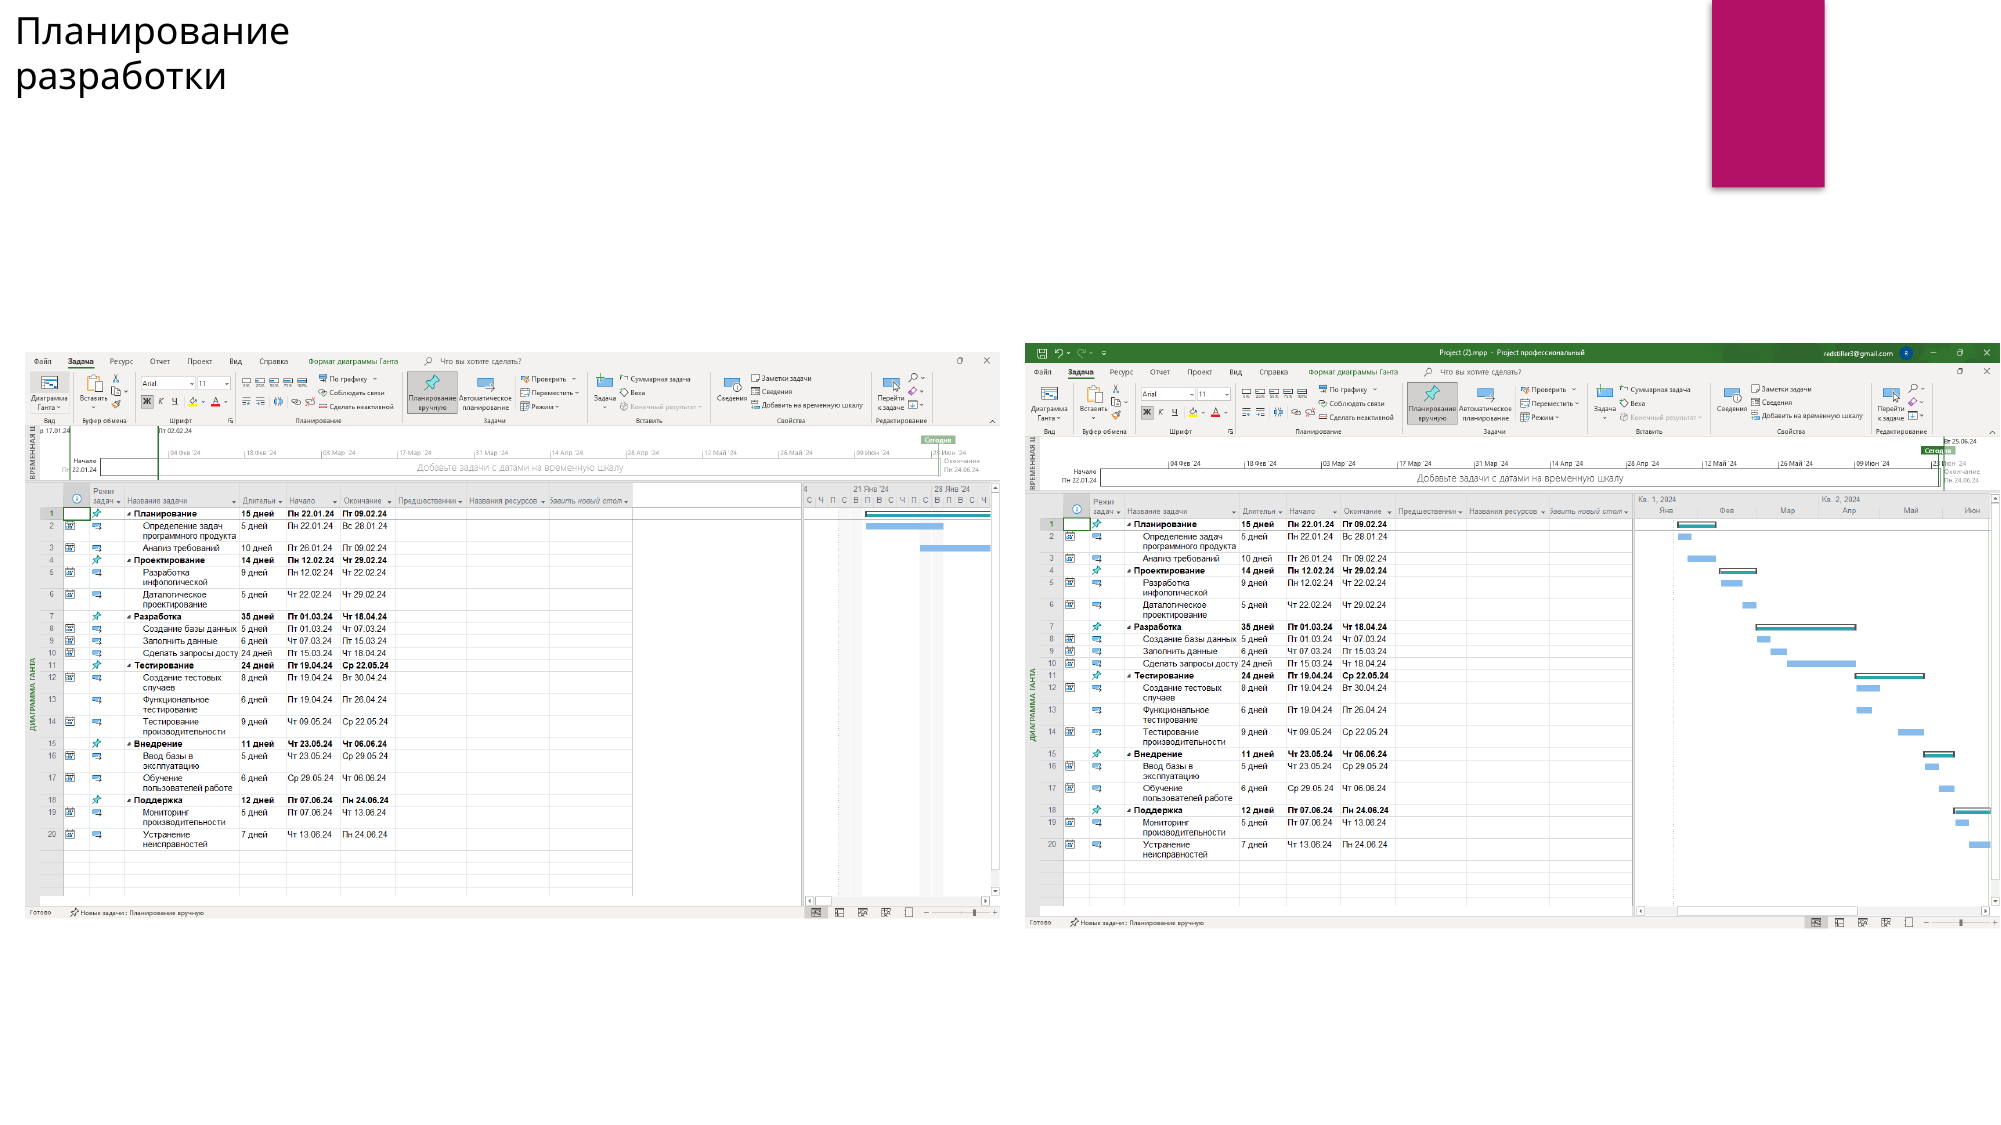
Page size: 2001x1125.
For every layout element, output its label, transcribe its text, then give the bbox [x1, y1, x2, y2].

text_box Планирование разработки [0, 0, 476, 105]
picture [1025, 342, 2000, 930]
picture [25, 352, 1001, 920]
